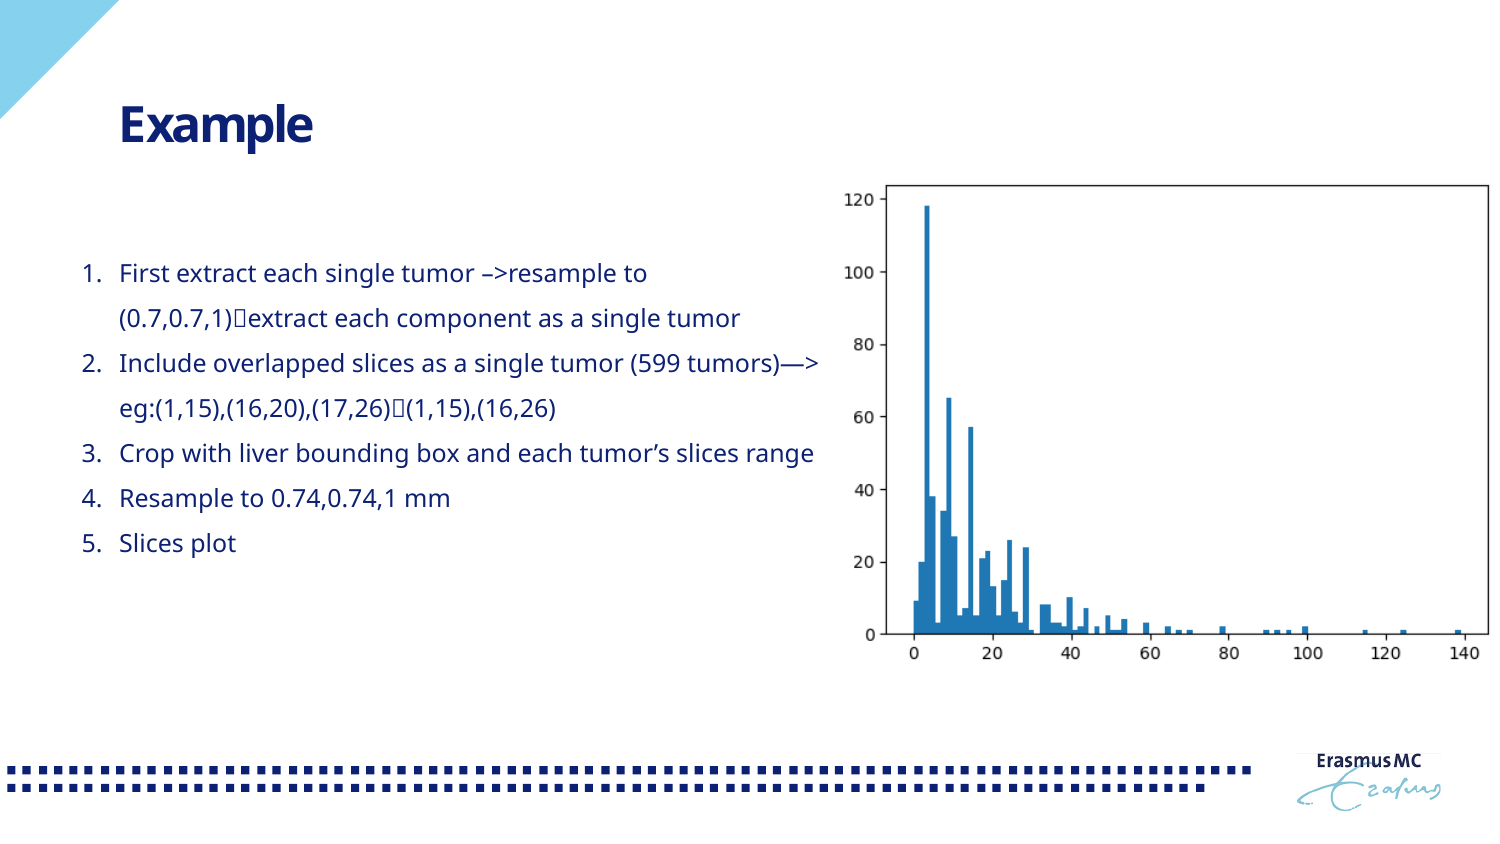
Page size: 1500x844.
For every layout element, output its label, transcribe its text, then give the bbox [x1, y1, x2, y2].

text_box First extract each single tumor –>resample to (0.7,0.7,1)extract each component as a single tumor Include overlapped slices as a single tumor (599 tumors)—> eg:(1,15),(16,20),(17,26)(1,15),(16,26) Crop with liver bounding box and each tumor’s slices range Resample to 0.74,0.74,1 mm Slices plot [66, 235, 829, 670]
picture [829, 173, 1500, 675]
title Example [103, 44, 1397, 208]
picture [1297, 753, 1441, 811]
